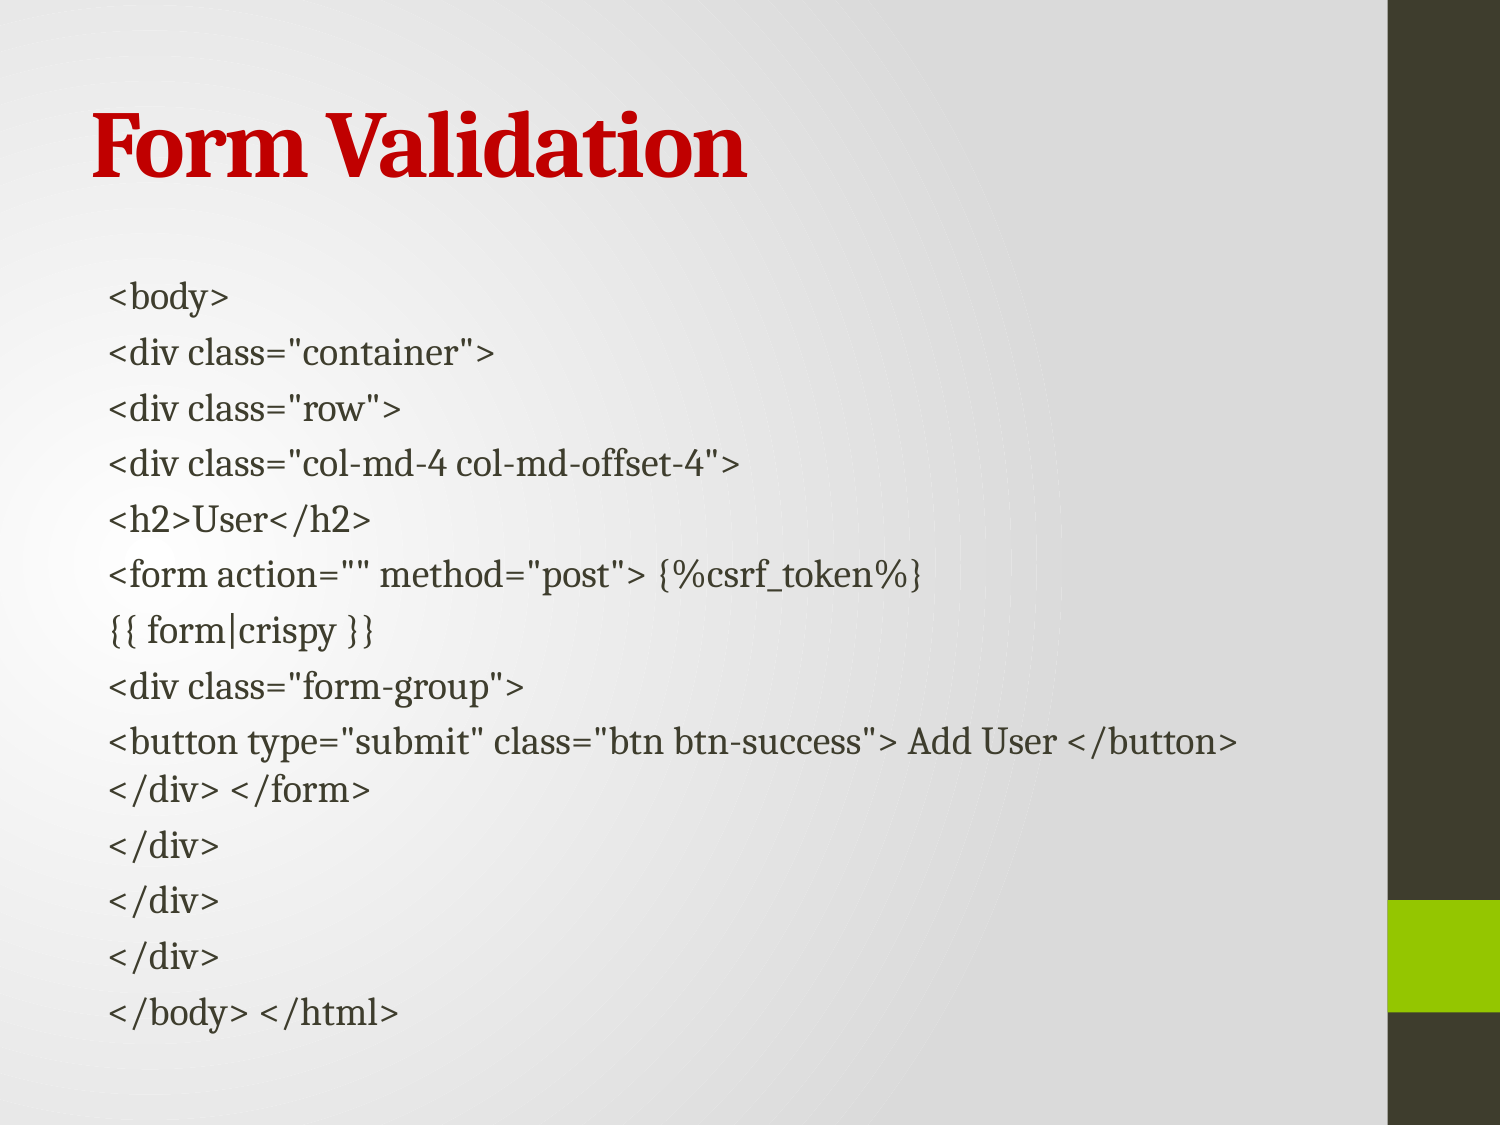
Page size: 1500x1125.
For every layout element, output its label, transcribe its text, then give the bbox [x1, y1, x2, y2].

list <body> <div class="container"> <div class="row"> <div class="col-md-4 col-md-offset-4"> <h2>User</h2> <form action="" method="post"> {%csrf_token%} {{ form|crispy }} <div class="form-group"> <button type="submit" class="btn btn-success"> Add User </button> </div> </form> </div> </div> </div> </body> </html> [75, 262, 1325, 1050]
title Form Validation [75, 45, 1325, 233]
